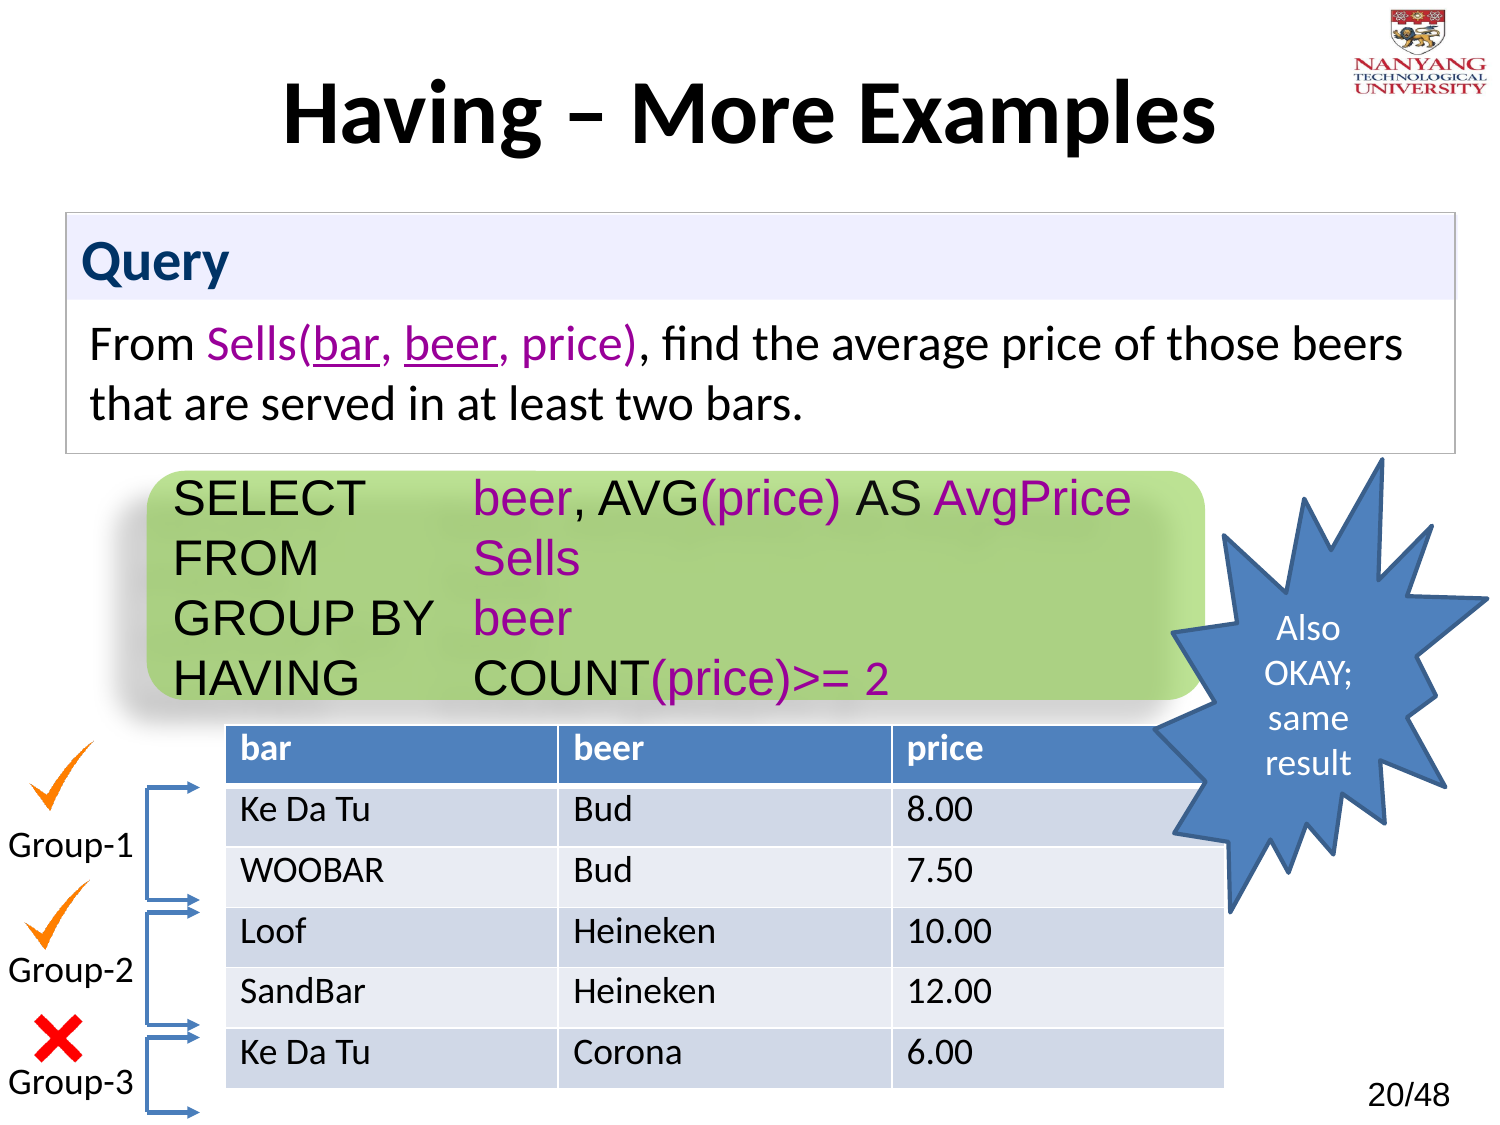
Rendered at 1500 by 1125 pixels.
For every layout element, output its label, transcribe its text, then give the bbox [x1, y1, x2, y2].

table_cell SandBar [226, 968, 557, 1027]
table_cell Heineken [559, 908, 891, 967]
table_cell 12.00 [893, 968, 1224, 1027]
table_cell 6.00 [893, 1029, 1224, 1088]
text_box Also OKAY; same result [1152, 457, 1490, 915]
table_header bar [226, 726, 557, 783]
picture [29, 739, 94, 811]
table_cell WOOBAR [226, 848, 557, 907]
table_cell Ke Da Tu [226, 789, 557, 846]
text_box [66, 212, 1456, 454]
table_cell Corona [559, 1029, 891, 1088]
table_cell Heineken [559, 968, 891, 1027]
picture [1337, 0, 1500, 105]
table_header beer [559, 726, 891, 783]
table_cell Bud [559, 848, 891, 907]
table_header price [893, 726, 1202, 783]
text_box 20/48 [1327, 1065, 1500, 1125]
text_box From Sells(bar, beer, price), find the average price of those beers that are served in at least two bars. [74, 303, 1463, 438]
picture [31, 1012, 84, 1065]
picture [24, 879, 90, 951]
text_box Group-2 [0, 937, 142, 998]
table_cell Bud [559, 789, 891, 846]
text_box SELECT beer, AVG(price) AS AvgPrice FROM Sells GROUP BY beer HAVING COUNT(price)>= 2 [146, 470, 1206, 700]
table_cell Loof [226, 908, 557, 967]
title Having – More Examples [103, 24, 1397, 189]
table_cell 8.00 [893, 789, 1224, 846]
text_box Group-1 [0, 812, 142, 873]
table_cell 7.50 [893, 848, 1224, 907]
table_cell Ke Da Tu [226, 1029, 557, 1088]
text_box Group-3 [0, 1049, 142, 1110]
table_cell 10.00 [893, 908, 1224, 967]
